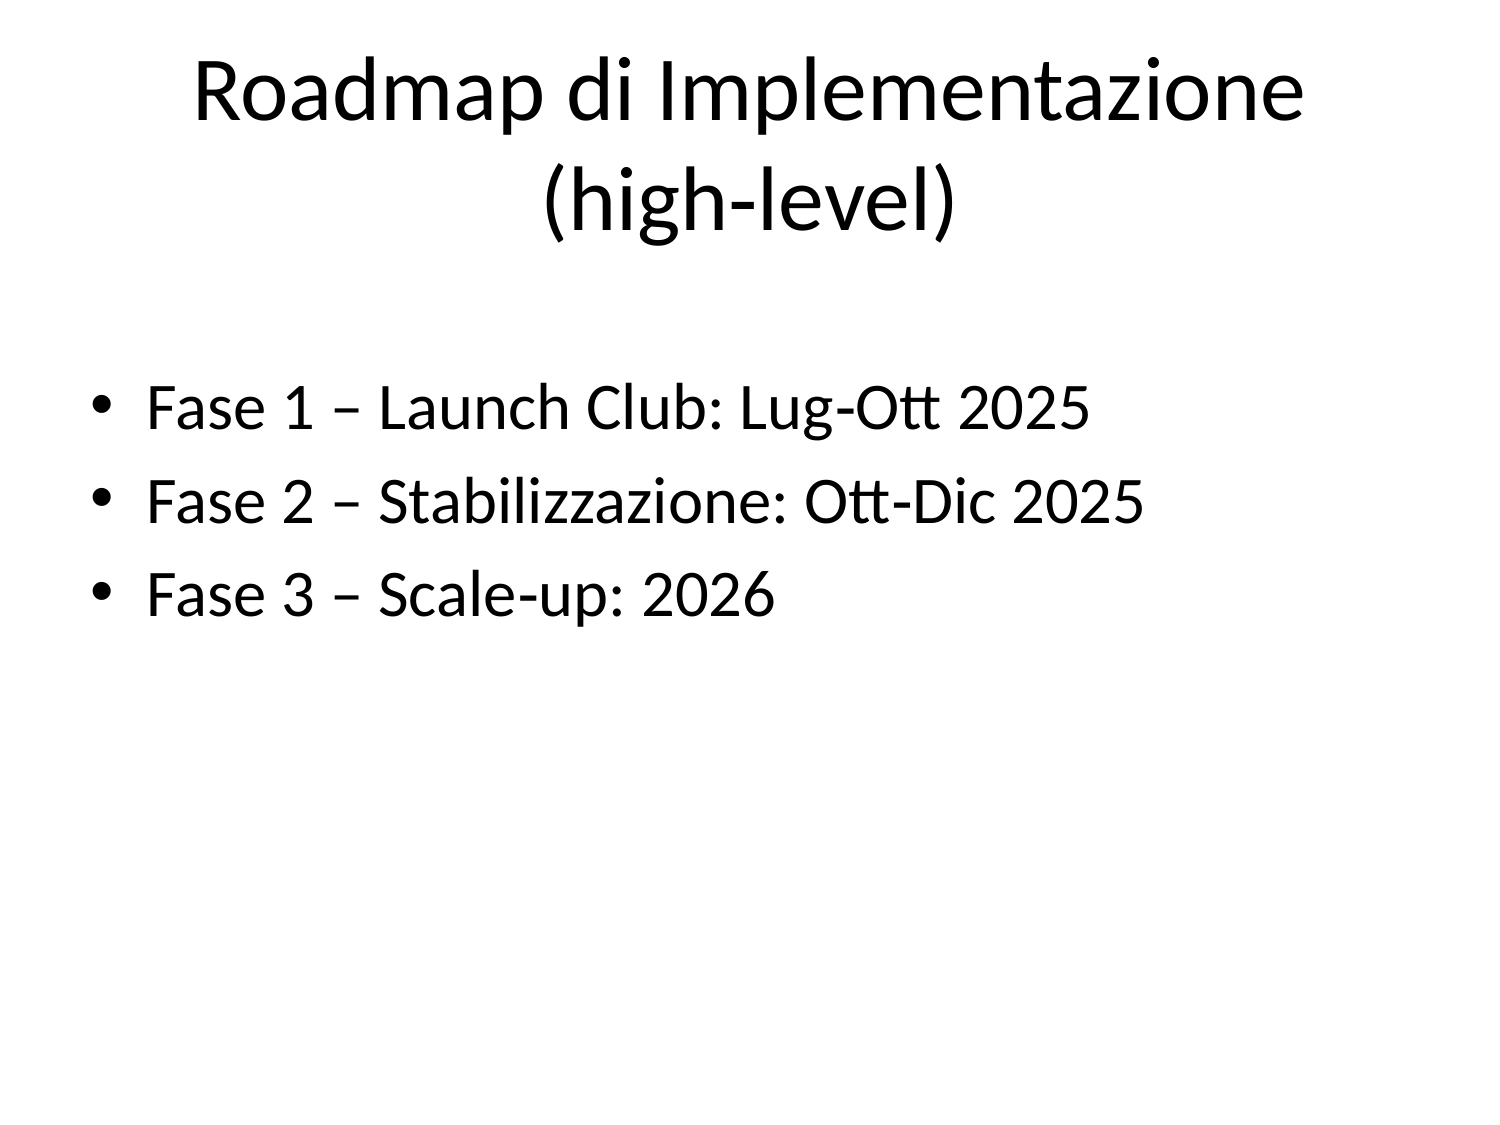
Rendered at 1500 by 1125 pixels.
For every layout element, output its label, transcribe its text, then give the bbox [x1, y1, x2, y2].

title Roadmap di Implementazione (high‑level) [75, 45, 1425, 233]
list Fase 1 – Launch Club: Lug‑Ott 2025 Fase 2 – Stabilizzazione: Ott‑Dic 2025 Fase 3 – Scale‑up: 2026 [75, 262, 1425, 1005]
